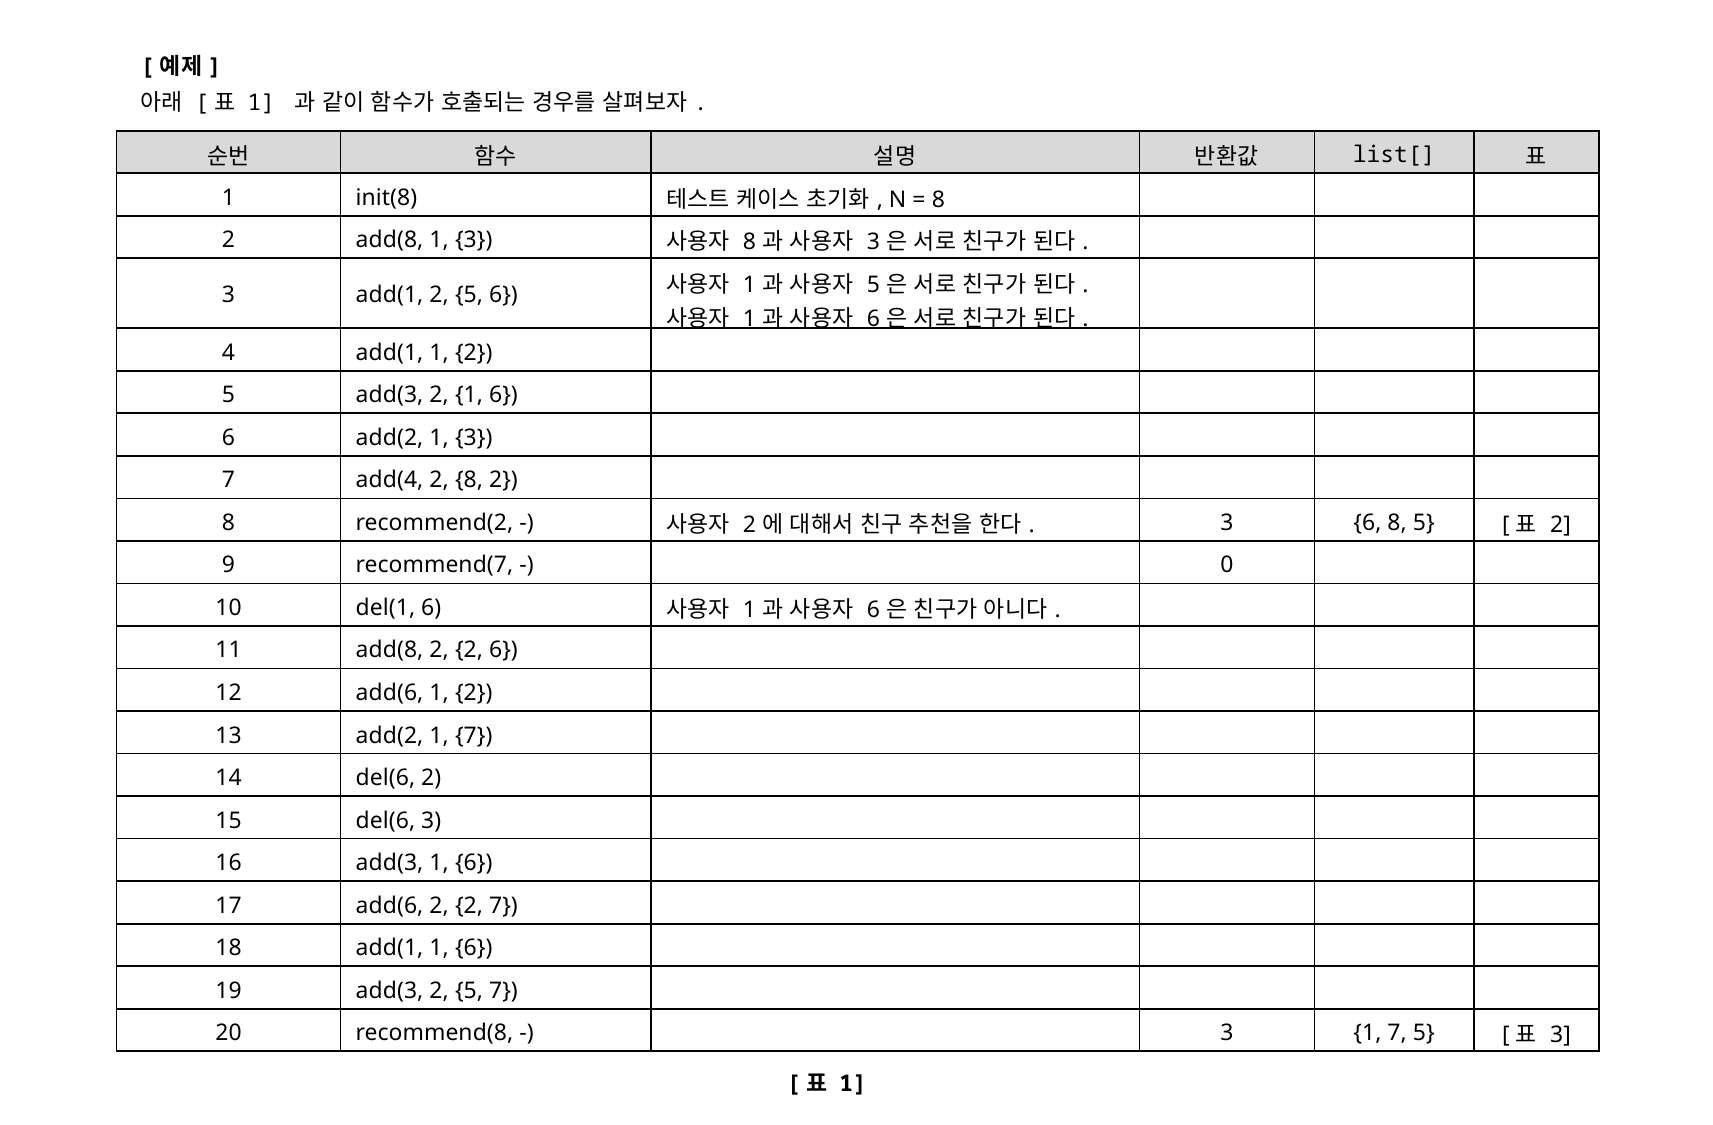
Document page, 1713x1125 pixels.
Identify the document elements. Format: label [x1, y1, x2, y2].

table_cell [1140, 414, 1314, 455]
table_cell [341, 217, 650, 257]
table_cell [1475, 542, 1598, 583]
table_cell [1475, 754, 1598, 795]
table_cell [1315, 584, 1473, 625]
table_cell [652, 669, 1139, 710]
table_header [1475, 132, 1598, 172]
table_cell [652, 259, 1139, 327]
table_cell [117, 329, 340, 370]
table_cell [1140, 259, 1314, 327]
table_cell [117, 967, 340, 1008]
table_cell [341, 414, 650, 455]
table_cell [1475, 925, 1598, 965]
table_cell [1140, 925, 1314, 965]
table_cell [1475, 627, 1598, 668]
table_cell [341, 882, 650, 923]
table_cell [652, 372, 1139, 412]
table_cell [1315, 457, 1473, 498]
table_cell [1140, 372, 1314, 412]
table_cell [1315, 627, 1473, 668]
table_cell [1475, 712, 1598, 753]
table_cell [1475, 329, 1598, 370]
table_cell [1315, 754, 1473, 795]
table_cell [652, 329, 1139, 370]
table_cell [117, 174, 340, 215]
table_cell [652, 925, 1139, 965]
table_cell [652, 712, 1139, 753]
table_cell [1475, 882, 1598, 923]
table_cell [1315, 542, 1473, 583]
table_cell [652, 839, 1139, 880]
table_cell [1315, 1010, 1473, 1050]
table_cell [341, 627, 650, 668]
table_cell [117, 754, 340, 795]
table_cell [1475, 584, 1598, 625]
text_box [125, 35, 723, 122]
table_cell [1140, 669, 1314, 710]
table_cell [1315, 669, 1473, 710]
table_cell [1140, 457, 1314, 498]
table_header [652, 132, 1139, 172]
table_cell [1315, 967, 1473, 1008]
table_cell [1140, 1010, 1314, 1050]
table_cell [1140, 967, 1314, 1008]
table_header [341, 132, 650, 172]
table_cell [1140, 584, 1314, 625]
table_cell [117, 627, 340, 668]
table_cell [1140, 754, 1314, 795]
table_cell [1315, 839, 1473, 880]
table_cell [1140, 797, 1314, 838]
table_cell [1475, 1010, 1598, 1050]
table_cell [341, 372, 650, 412]
table_cell [1475, 457, 1598, 498]
table_cell [652, 754, 1139, 795]
text_box [772, 1053, 882, 1104]
table_cell [341, 542, 650, 583]
table_cell [1140, 174, 1314, 215]
table_cell [1140, 542, 1314, 583]
table_cell [341, 967, 650, 1008]
table_cell [652, 457, 1139, 498]
table_cell [1140, 499, 1314, 540]
table_cell [1140, 627, 1314, 668]
table_cell [117, 925, 340, 965]
table_header [1140, 132, 1314, 172]
table_cell [117, 839, 340, 880]
table_cell [1140, 329, 1314, 370]
table_cell [341, 925, 650, 965]
table_cell [652, 882, 1139, 923]
table_cell [117, 499, 340, 540]
table_cell [1475, 174, 1598, 215]
table_cell [117, 584, 340, 625]
table_cell [652, 627, 1139, 668]
table_cell [1315, 372, 1473, 412]
table_cell [1315, 712, 1473, 753]
table_header [117, 132, 340, 172]
table_cell [1475, 372, 1598, 412]
table_cell [341, 584, 650, 625]
table_cell [1315, 925, 1473, 965]
table_cell [652, 797, 1139, 838]
table_cell [652, 174, 1139, 215]
table_cell [1140, 839, 1314, 880]
table_cell [341, 797, 650, 838]
table_cell [117, 457, 340, 498]
table_cell [341, 754, 650, 795]
table_cell [652, 967, 1139, 1008]
table_cell [1475, 414, 1598, 455]
table_cell [1315, 217, 1473, 257]
table_cell [1475, 499, 1598, 540]
table_cell [117, 1010, 340, 1050]
table_cell [652, 1010, 1139, 1050]
table_cell [341, 329, 650, 370]
table_cell [652, 217, 1139, 257]
table_cell [1315, 414, 1473, 455]
table_cell [1315, 797, 1473, 838]
table_cell [1140, 882, 1314, 923]
table_cell [341, 259, 650, 327]
table_cell [117, 882, 340, 923]
table_cell [652, 414, 1139, 455]
table_cell [1475, 217, 1598, 257]
table_cell [341, 712, 650, 753]
table_cell [1140, 712, 1314, 753]
table_header [1315, 132, 1473, 172]
table_cell [117, 797, 340, 838]
table_cell [1140, 217, 1314, 257]
table_cell [341, 839, 650, 880]
table_cell [117, 259, 340, 327]
table_cell [117, 414, 340, 455]
table_cell [1475, 669, 1598, 710]
table_cell [652, 542, 1139, 583]
table_cell [341, 457, 650, 498]
table_cell [1315, 882, 1473, 923]
table_cell [341, 1010, 650, 1050]
table_cell [117, 712, 340, 753]
table_cell [1315, 329, 1473, 370]
table_cell [117, 217, 340, 257]
table_cell [341, 669, 650, 710]
table_cell [1315, 259, 1473, 327]
table_cell [1475, 259, 1598, 327]
table_cell [1475, 839, 1598, 880]
table_cell [117, 372, 340, 412]
table_cell [1315, 174, 1473, 215]
table_cell [117, 669, 340, 710]
table_cell [1475, 797, 1598, 838]
table_cell [1475, 967, 1598, 1008]
table_cell [652, 584, 1139, 625]
table_cell [341, 499, 650, 540]
table_cell [1315, 499, 1473, 540]
table_cell [652, 499, 1139, 540]
table_cell [341, 174, 650, 215]
table_cell [117, 542, 340, 583]
